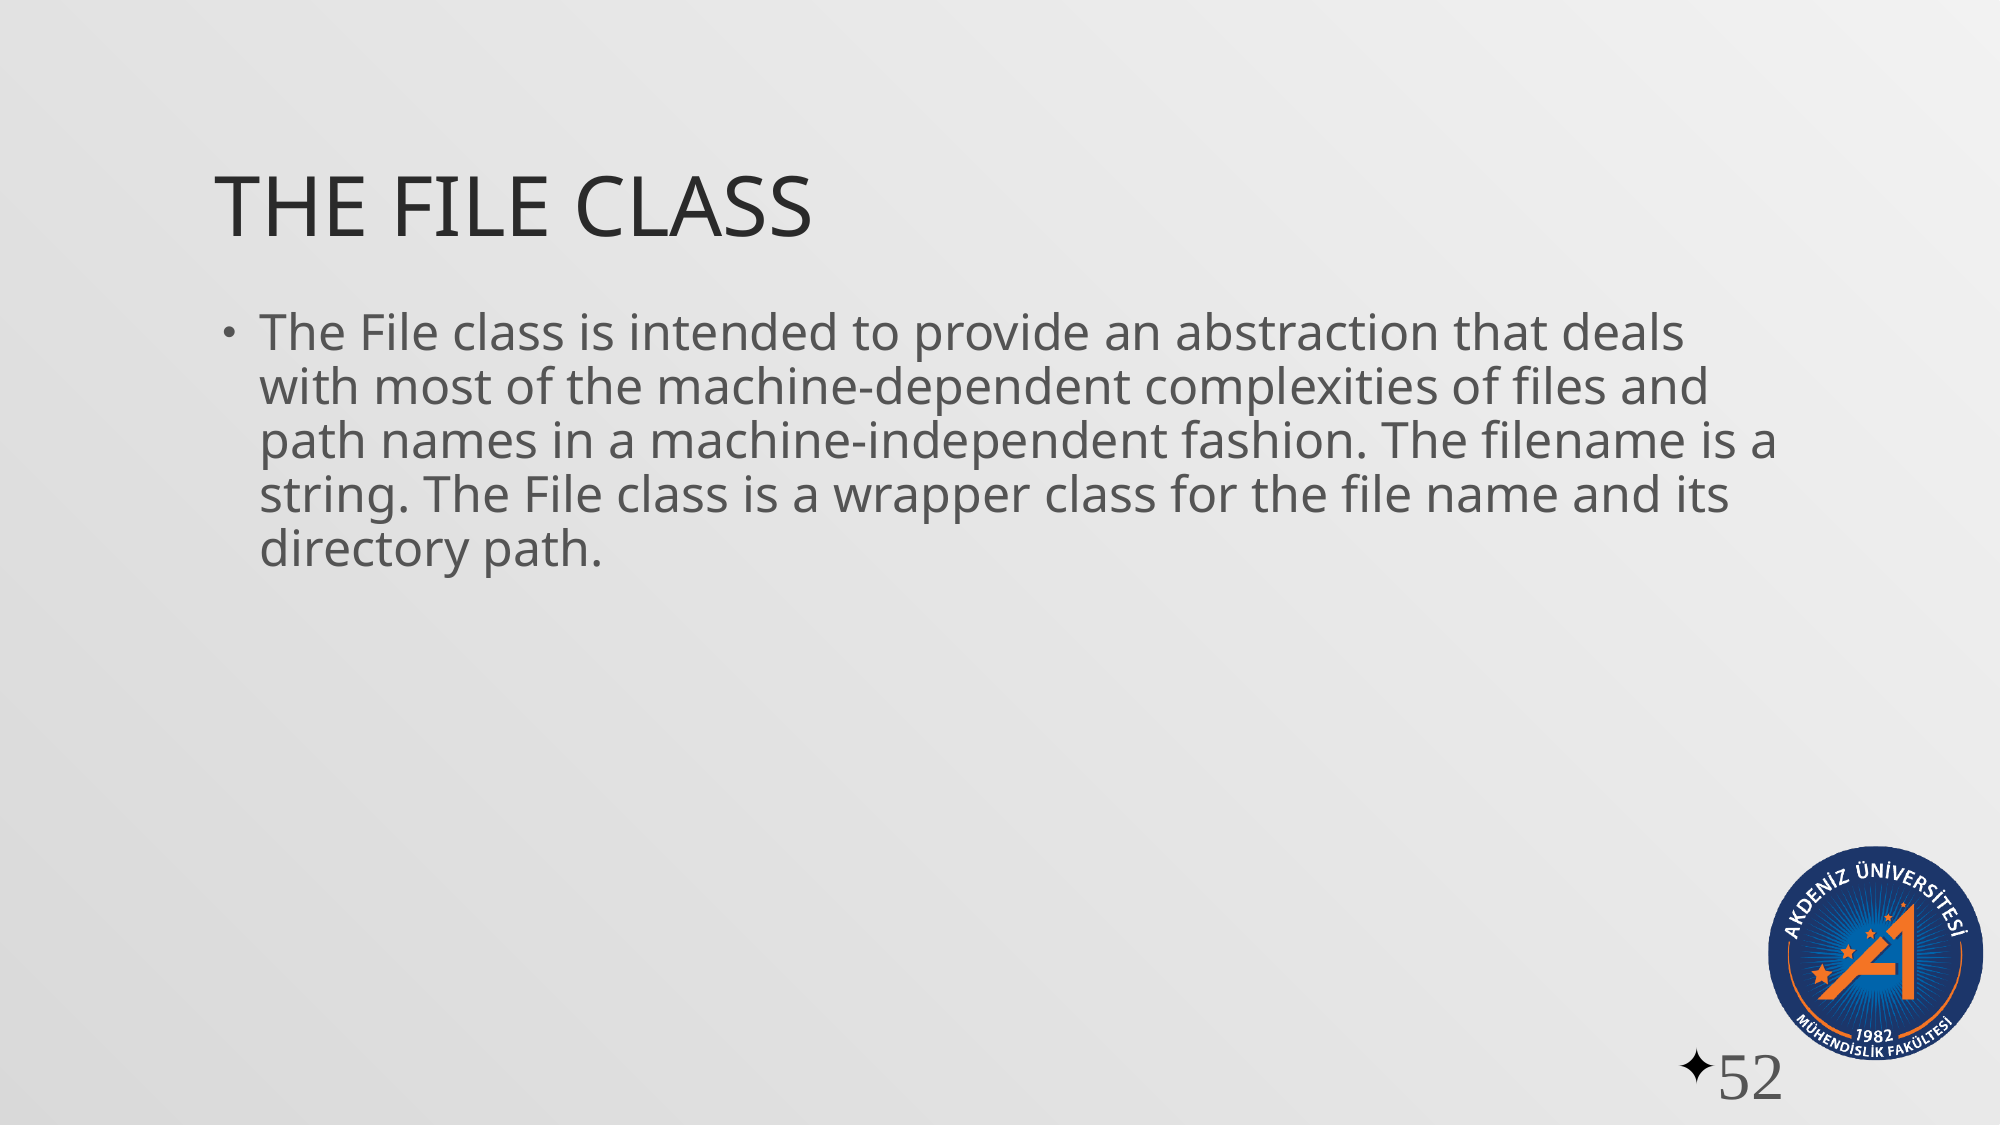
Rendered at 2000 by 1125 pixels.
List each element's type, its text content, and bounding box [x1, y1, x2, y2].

list The File class is intended to provide an abstraction that deals with most of the machine-dependent complexities of files and path names in a machine-independent fashion. The filename is a string. The File class is a wrapper class for the file name and its directory path. [199, 299, 1800, 1013]
title The File Class [199, 45, 1800, 263]
picture [1767, 843, 1985, 1061]
slide_number 52 [1612, 1057, 1800, 1088]
